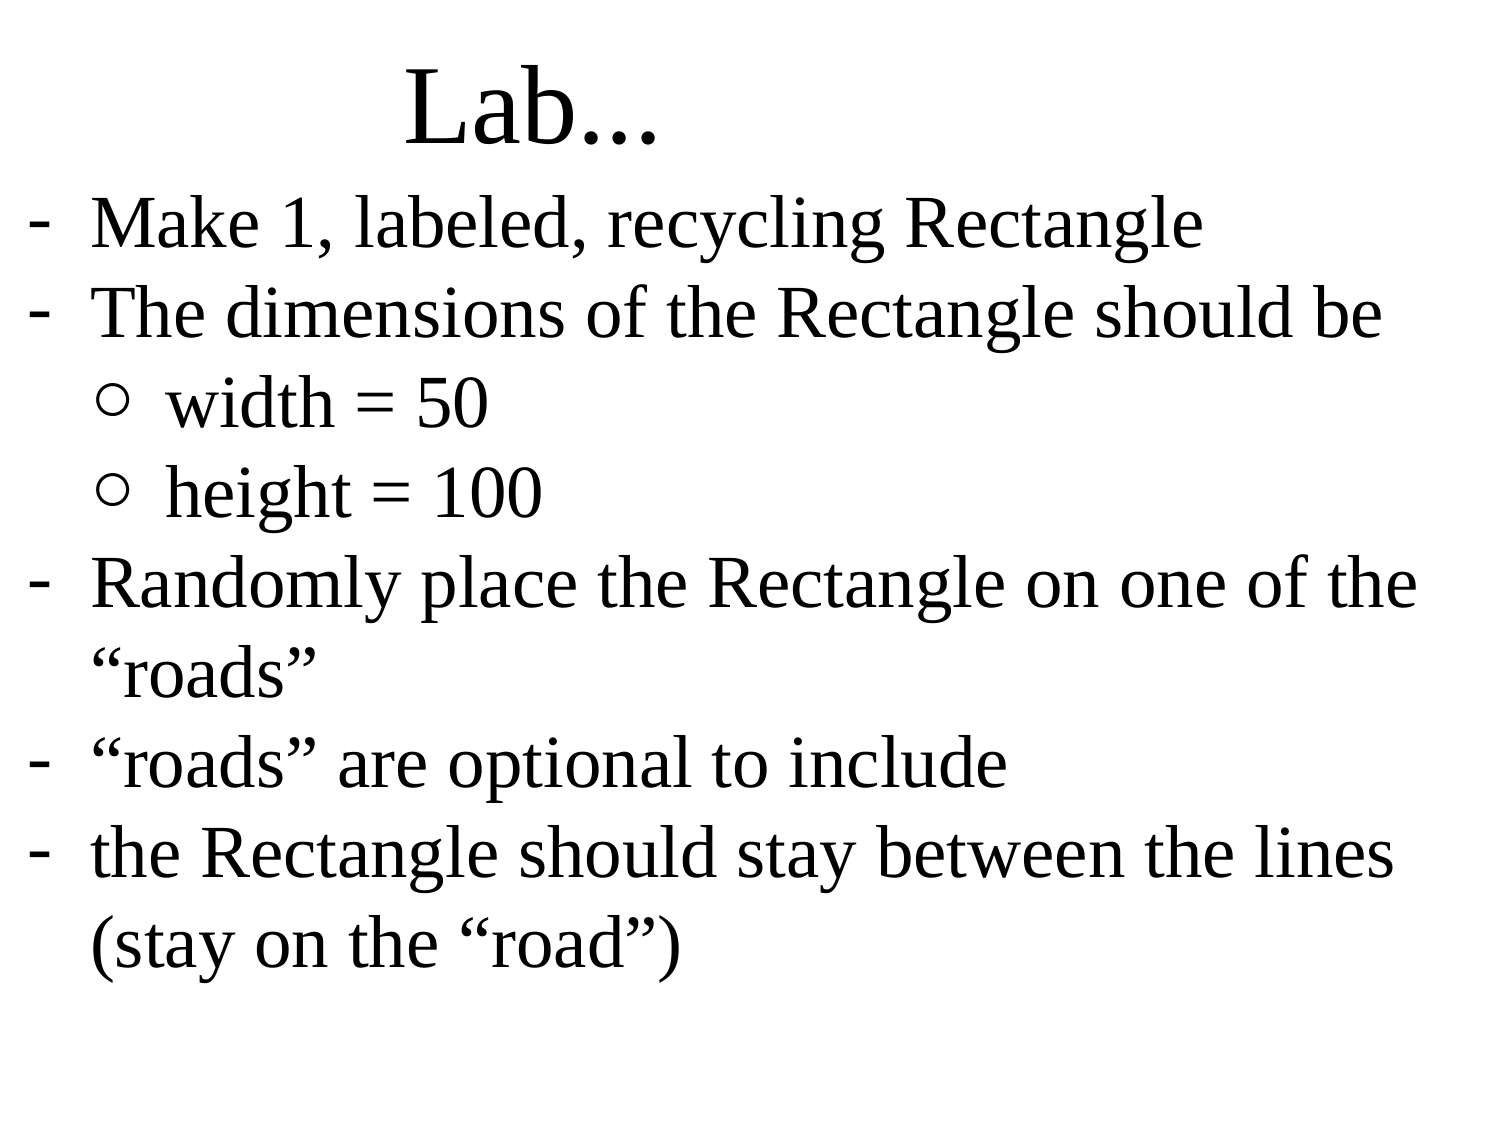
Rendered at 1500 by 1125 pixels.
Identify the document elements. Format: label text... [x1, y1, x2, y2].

text_box Lab... [388, 23, 925, 157]
text_box Make 1, labeled, recycling Rectangle The dimensions of the Rectangle should be width = 50 height = 100 Randomly place the Rectangle on one of the “roads” “roads” are optional to include the Rectangle should stay between the lines (stay on the “road”) [0, 157, 1500, 284]
